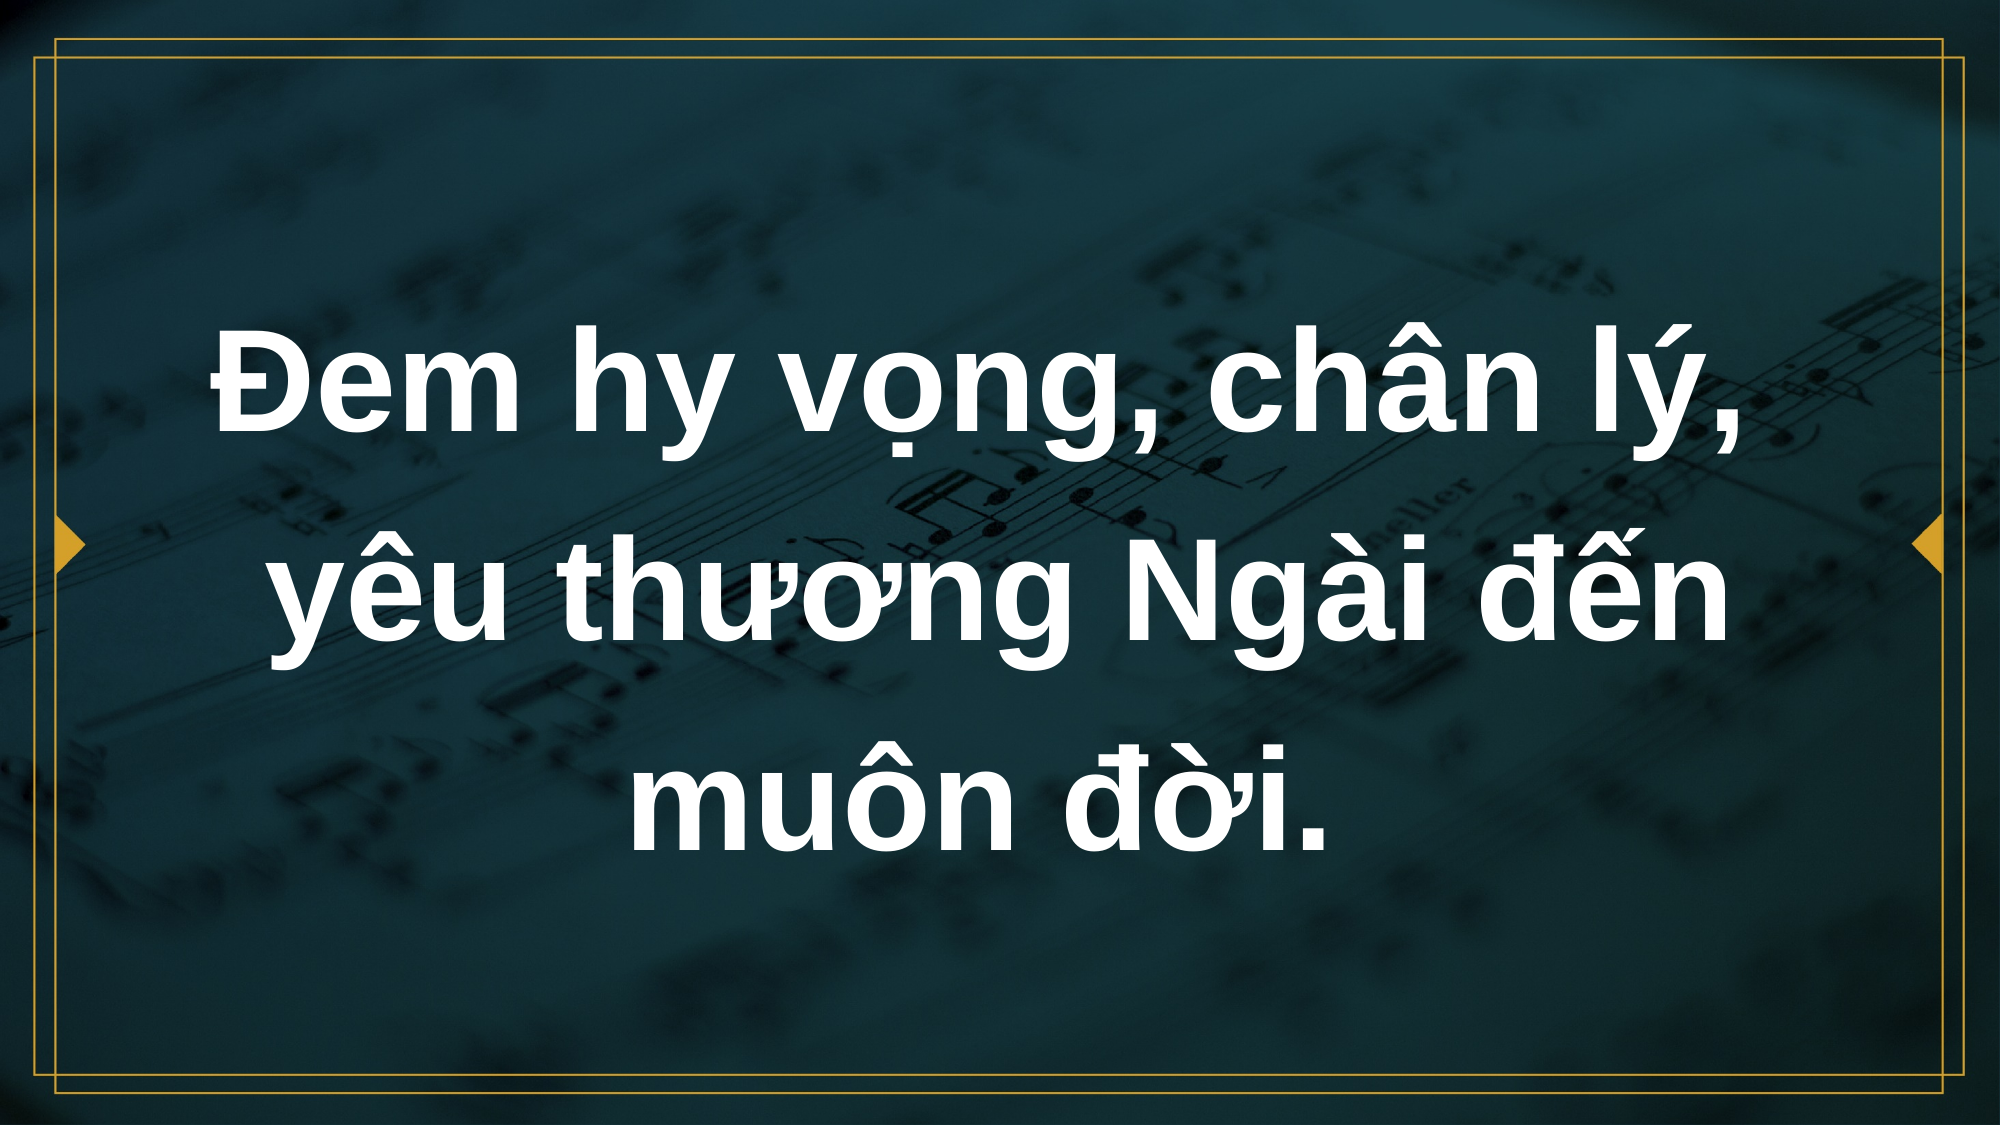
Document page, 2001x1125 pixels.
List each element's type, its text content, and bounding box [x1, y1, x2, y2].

title Đem hy vọng, chân lý, yêu thương Ngài đến muôn đời. [55, 53, 1945, 1077]
picture [0, 0, 2000, 1125]
